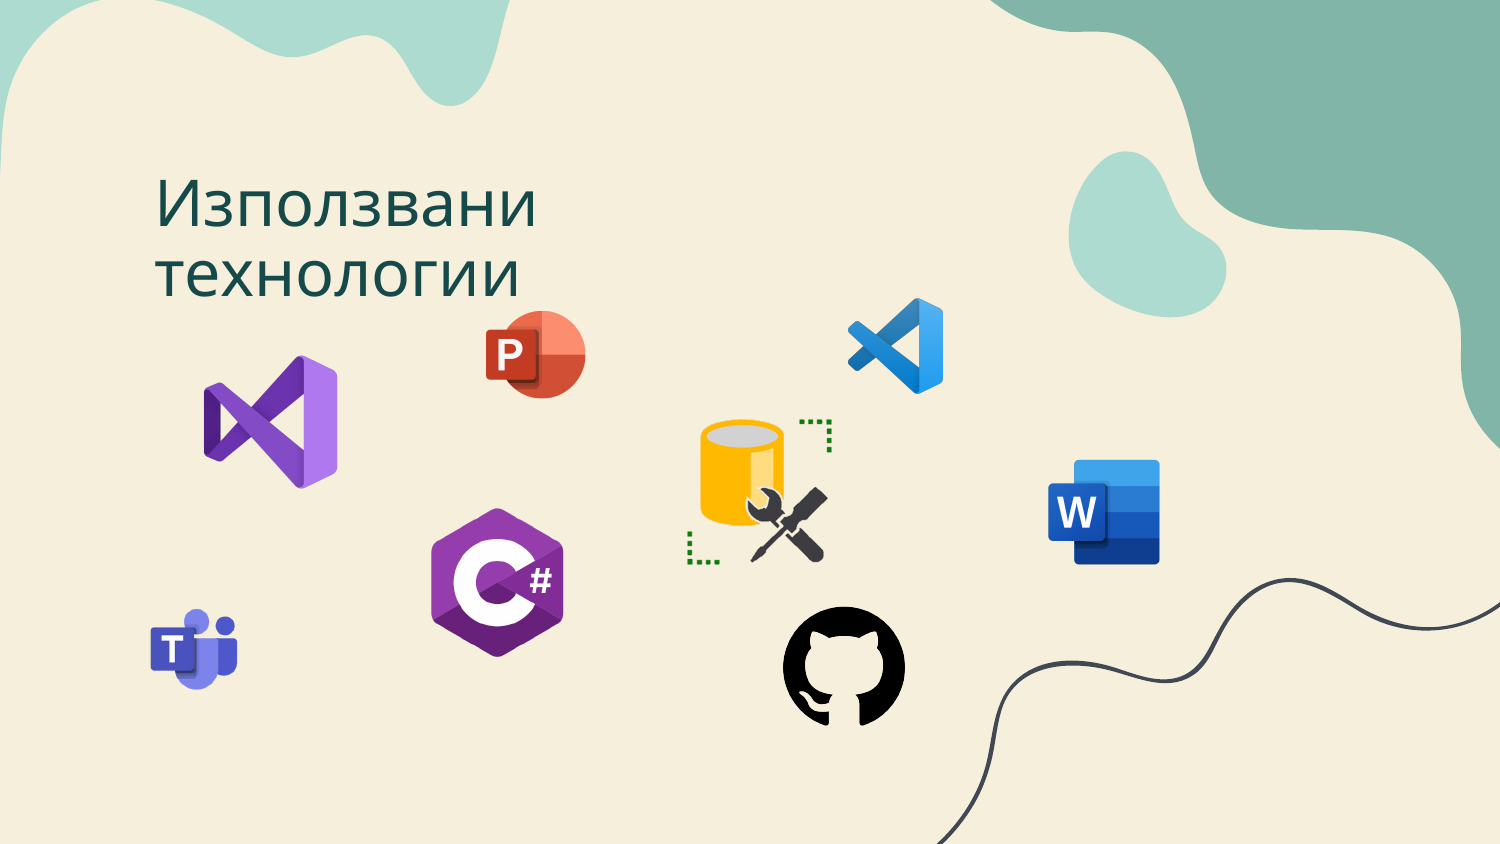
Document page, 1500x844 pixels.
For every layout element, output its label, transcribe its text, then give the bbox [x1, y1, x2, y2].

picture [154, 348, 622, 707]
picture [848, 298, 944, 394]
picture [479, 298, 592, 411]
picture [1019, 457, 1194, 567]
picture [111, 565, 276, 731]
picture [783, 605, 905, 728]
title Използвани технологии [154, 170, 904, 238]
picture [684, 414, 834, 567]
